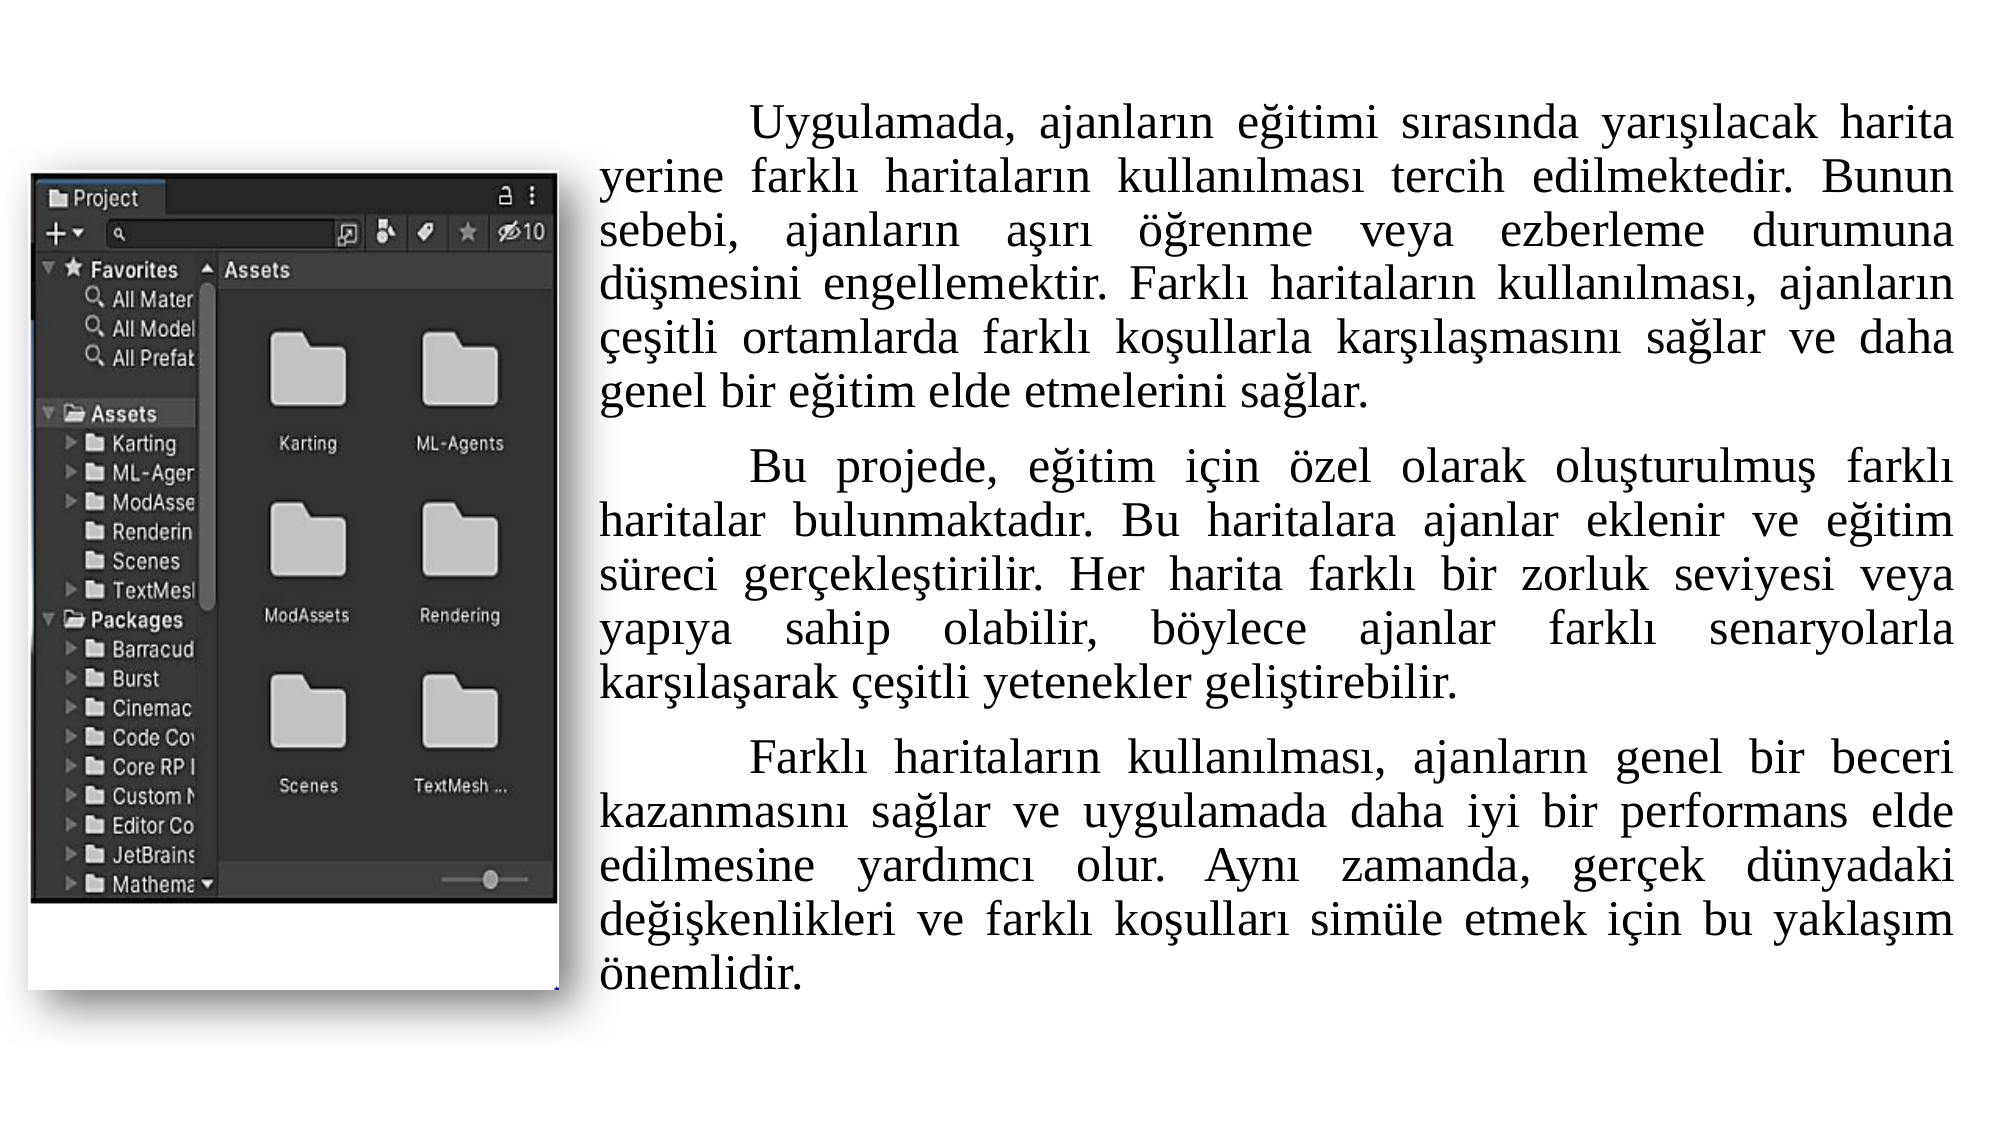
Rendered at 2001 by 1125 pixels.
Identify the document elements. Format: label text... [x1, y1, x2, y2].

picture [28, 170, 559, 990]
list Uygulamada, ajanların eğitimi sırasında yarışılacak harita yerine farklı haritaların kullanılması tercih edilmektedir. Bunun sebebi, ajanların aşırı öğrenme veya ezberleme durumuna düşmesini engellemektir. Farklı haritaların kullanılması, ajanların çeşitli ortamlarda farklı koşullarla karşılaşmasını sağlar ve daha genel bir eğitim elde etmelerini sağlar. Bu projede, eğitim için özel olarak oluşturulmuş farklı haritalar bulunmaktadır. Bu haritalara ajanlar eklenir ve eğitim süreci gerçekleştirilir. Her harita farklı bir zorluk seviyesi veya yapıya sahip olabilir, böylece ajanlar farklı senaryolarla karşılaşarak çeşitli yetenekler geliştirebilir. Farklı haritaların kullanılması, ajanların genel bir beceri kazanmasını sağlar ve uygulamada daha iyi bir performans elde edilmesine yardımcı olur. Aynı zamanda, gerçek dünyadaki değişkenlikleri ve farklı koşulları simüle etmek için bu yaklaşım önemlidir. [584, 87, 1971, 1069]
